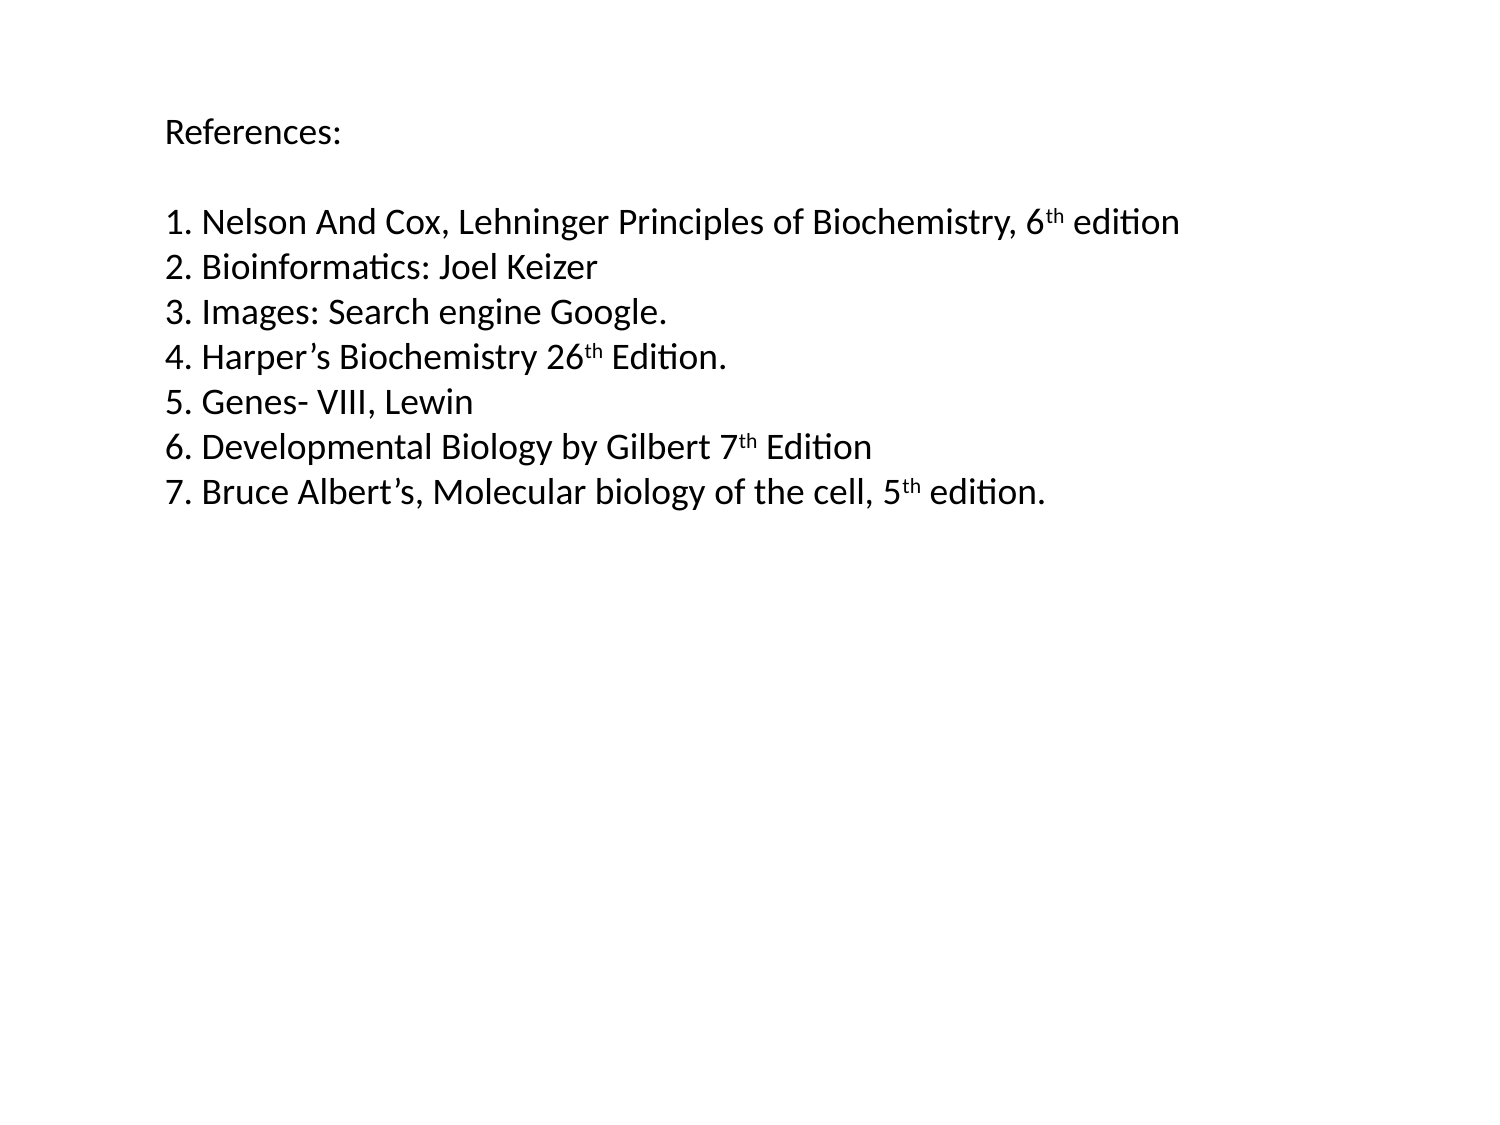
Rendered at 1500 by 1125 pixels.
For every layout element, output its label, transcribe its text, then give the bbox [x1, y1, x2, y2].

text_box References: 1. Nelson And Cox, Lehninger Principles of Biochemistry, 6th edition 2. Bioinformatics: Joel Keizer 3. Images: Search engine Google. 4. Harper’s Biochemistry 26th Edition. 5. Genes- VIII, Lewin 6. Developmental Biology by Gilbert 7th Edition 7. Bruce Albert’s, Molecular biology of the cell, 5th edition. [150, 99, 1225, 790]
